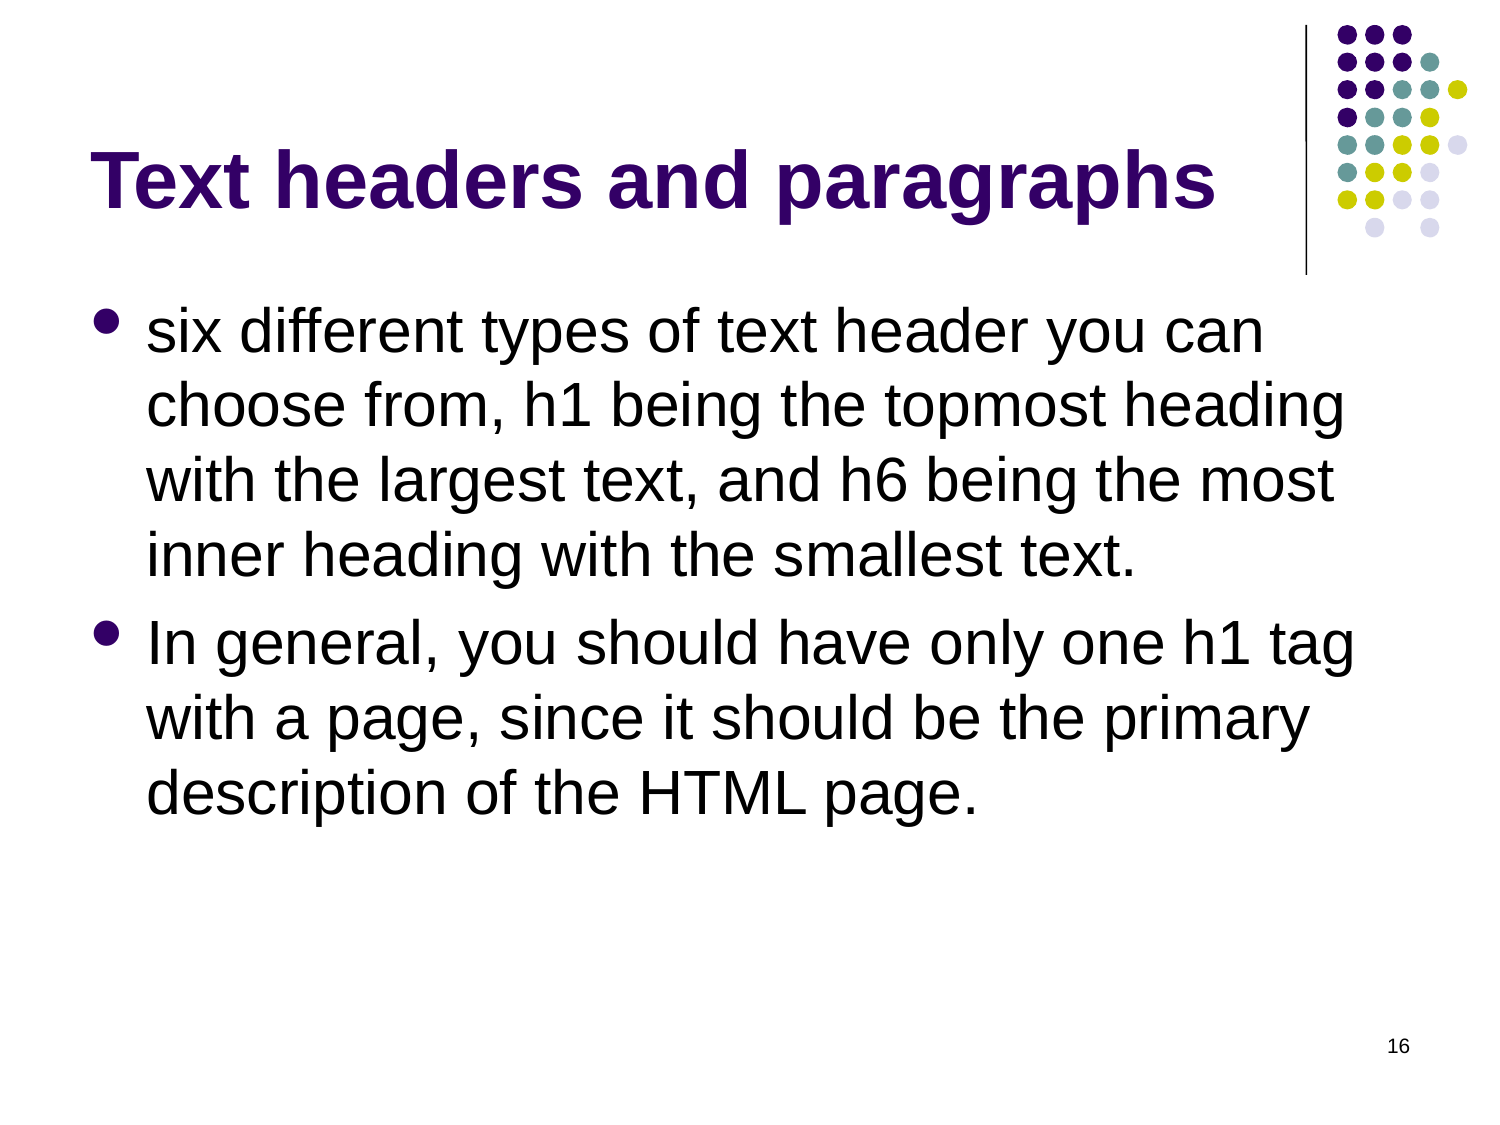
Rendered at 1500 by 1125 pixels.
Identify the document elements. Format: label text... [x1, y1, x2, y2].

slide_number 16 [1074, 1024, 1426, 1101]
title Text headers and paragraphs [75, 20, 1313, 233]
list six different types of text header you can choose from, h1 being the topmost heading with the largest text, and h6 being the most inner heading with the smallest text. In general, you should have only one h1 tag with a page, since it should be the primary description of the HTML page. [75, 282, 1425, 1006]
